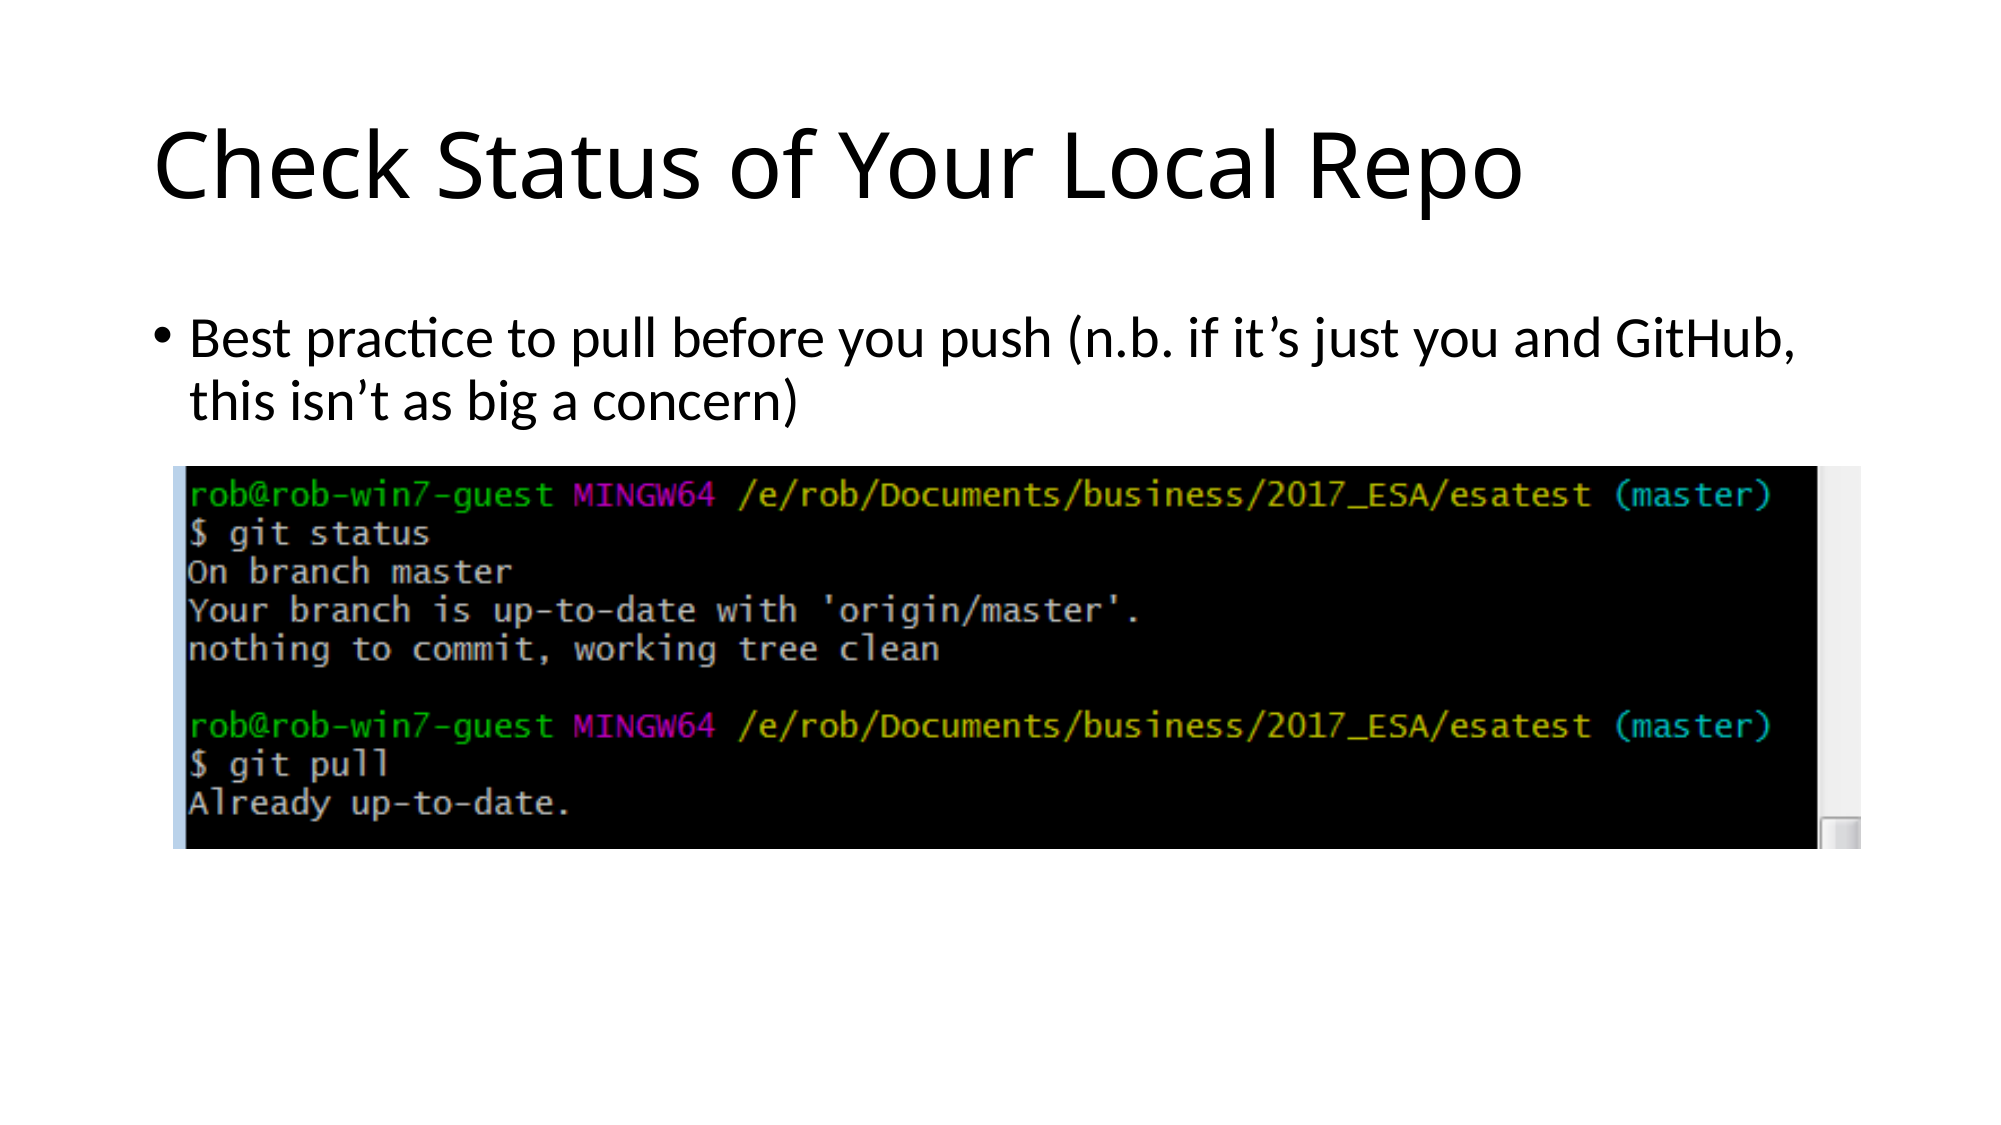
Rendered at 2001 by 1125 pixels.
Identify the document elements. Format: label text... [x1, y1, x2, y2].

list Best practice to pull before you push (n.b. if it’s just you and GitHub, this isn’t as big a concern) [137, 299, 1863, 1014]
picture [172, 466, 1861, 849]
title Check Status of Your Local Repo [137, 59, 1863, 278]
